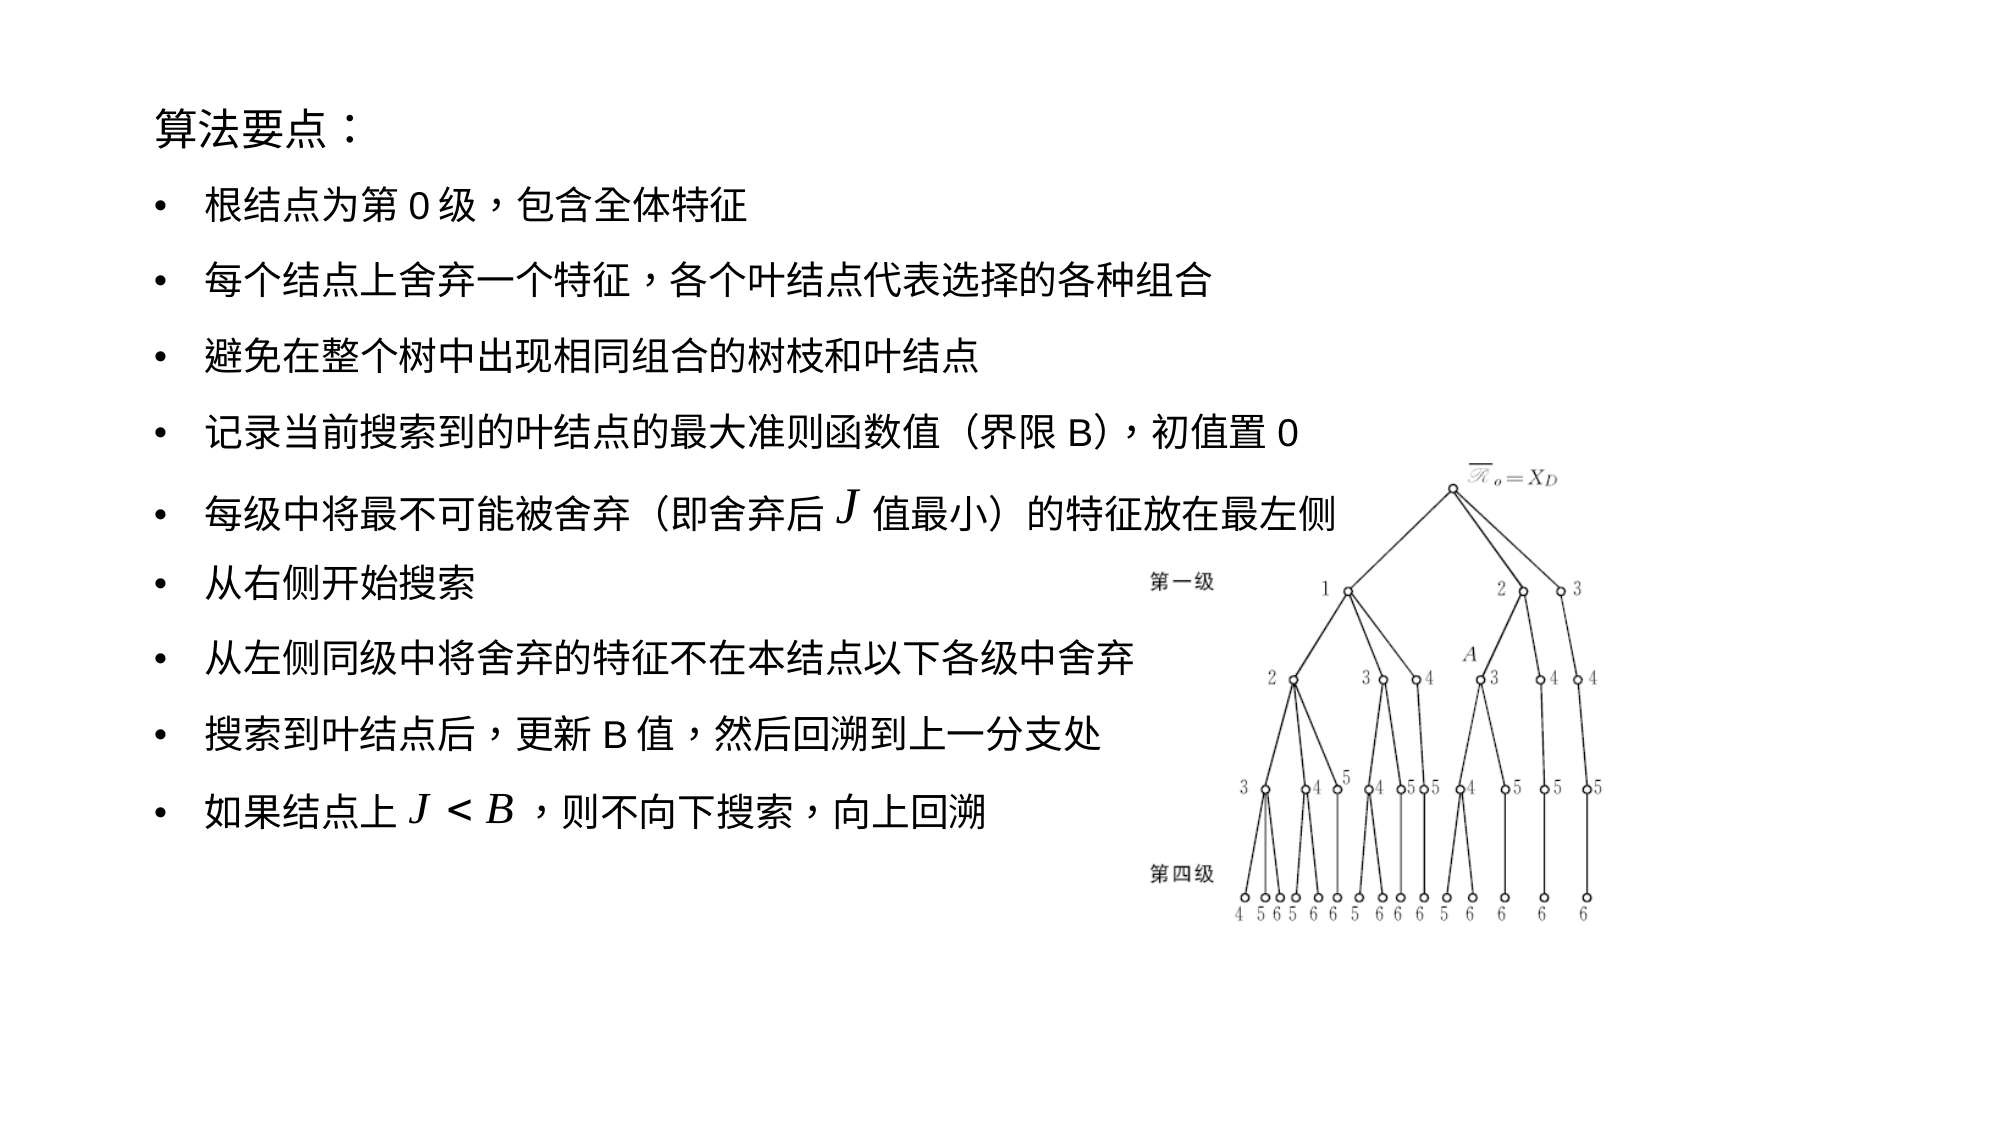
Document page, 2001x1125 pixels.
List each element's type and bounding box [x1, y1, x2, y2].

picture [154, 53, 1638, 946]
